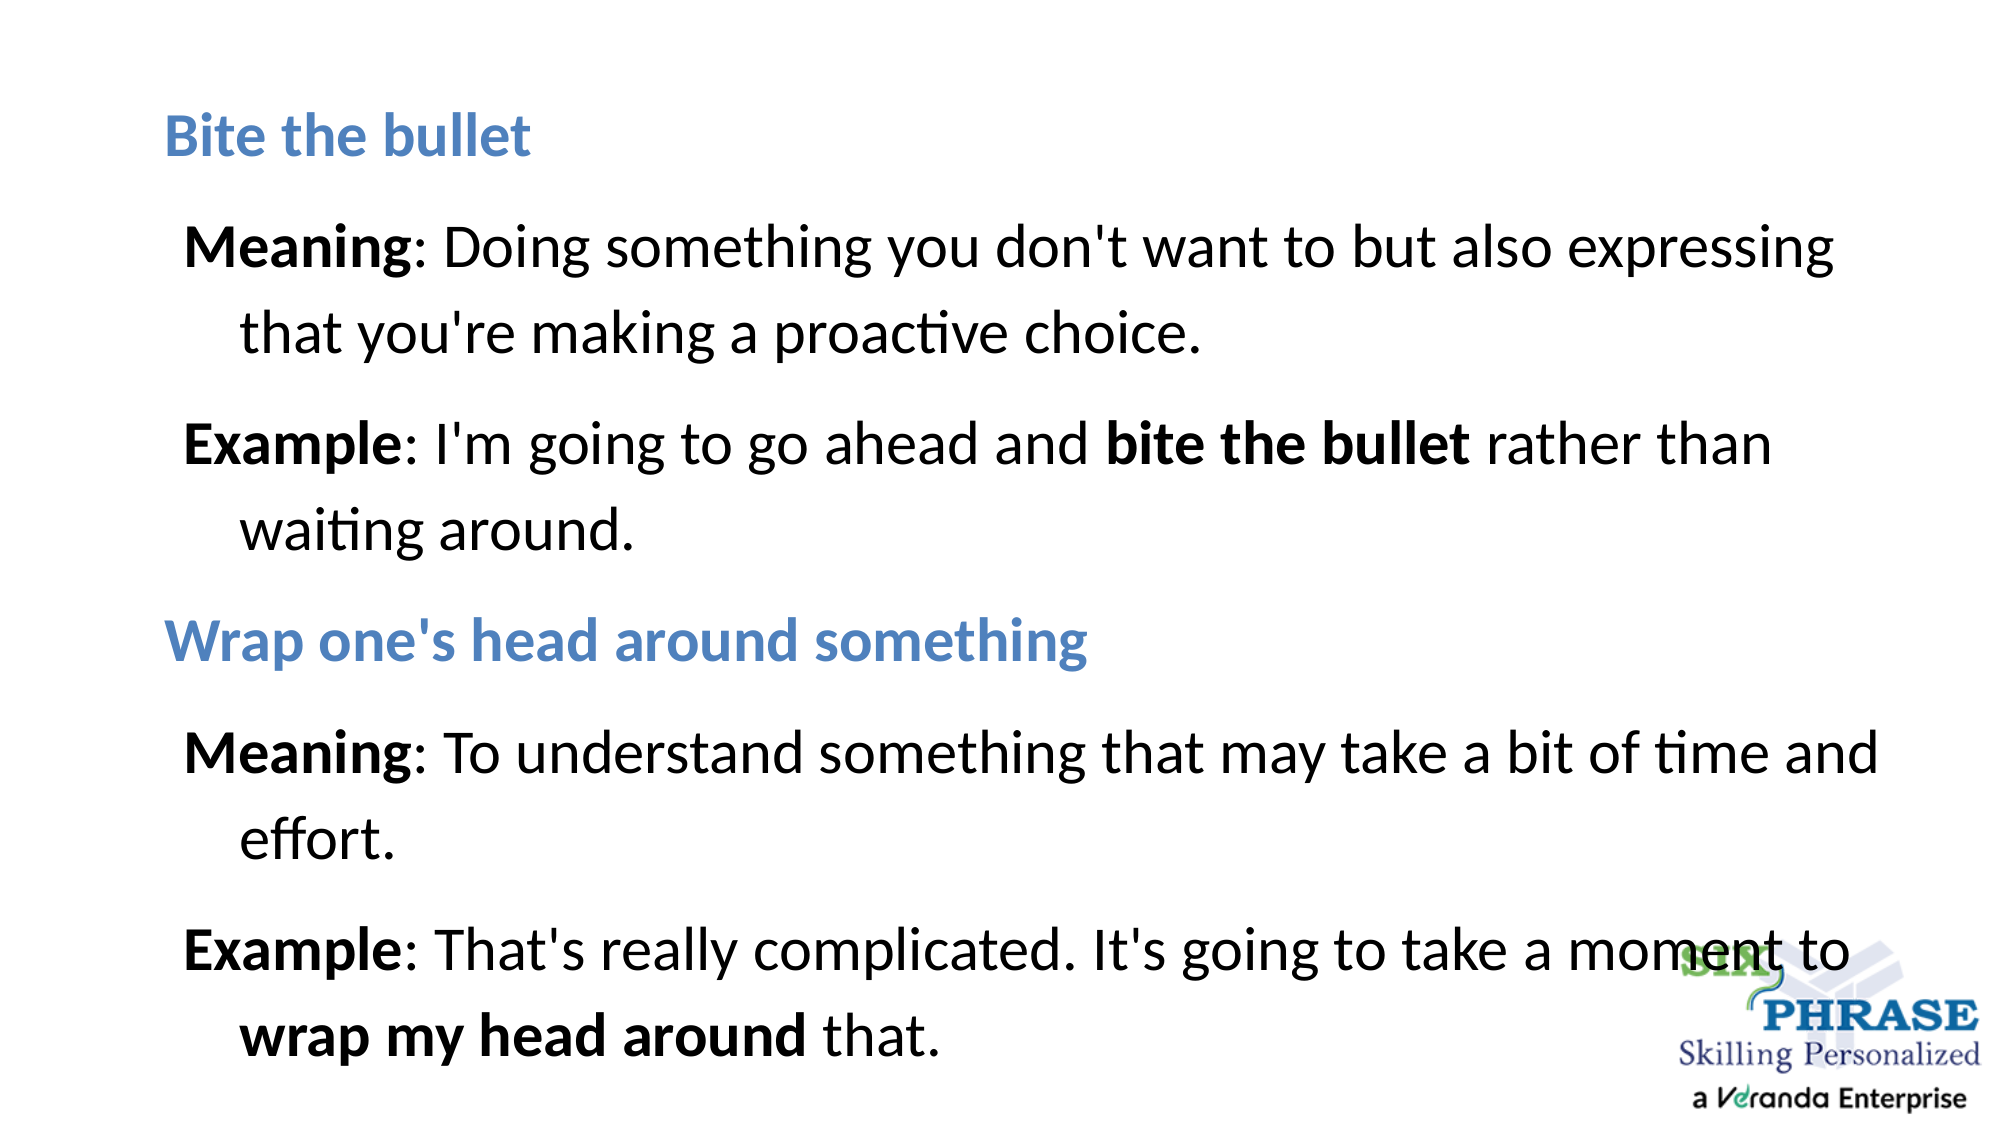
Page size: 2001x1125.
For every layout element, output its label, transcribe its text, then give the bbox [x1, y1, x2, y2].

picture [1662, 924, 2000, 1125]
text_box Bite the bullet Meaning: Doing something you don't want to but also expressing that you're making a proactive choice. Example: I'm going to go ahead and bite the bullet rather than waiting around. Wrap one's head around something Meaning: To understand something that may take a bit of time and effort. Example: That's really complicated. It's going to take a moment to wrap my head around that. [150, 74, 1900, 1077]
